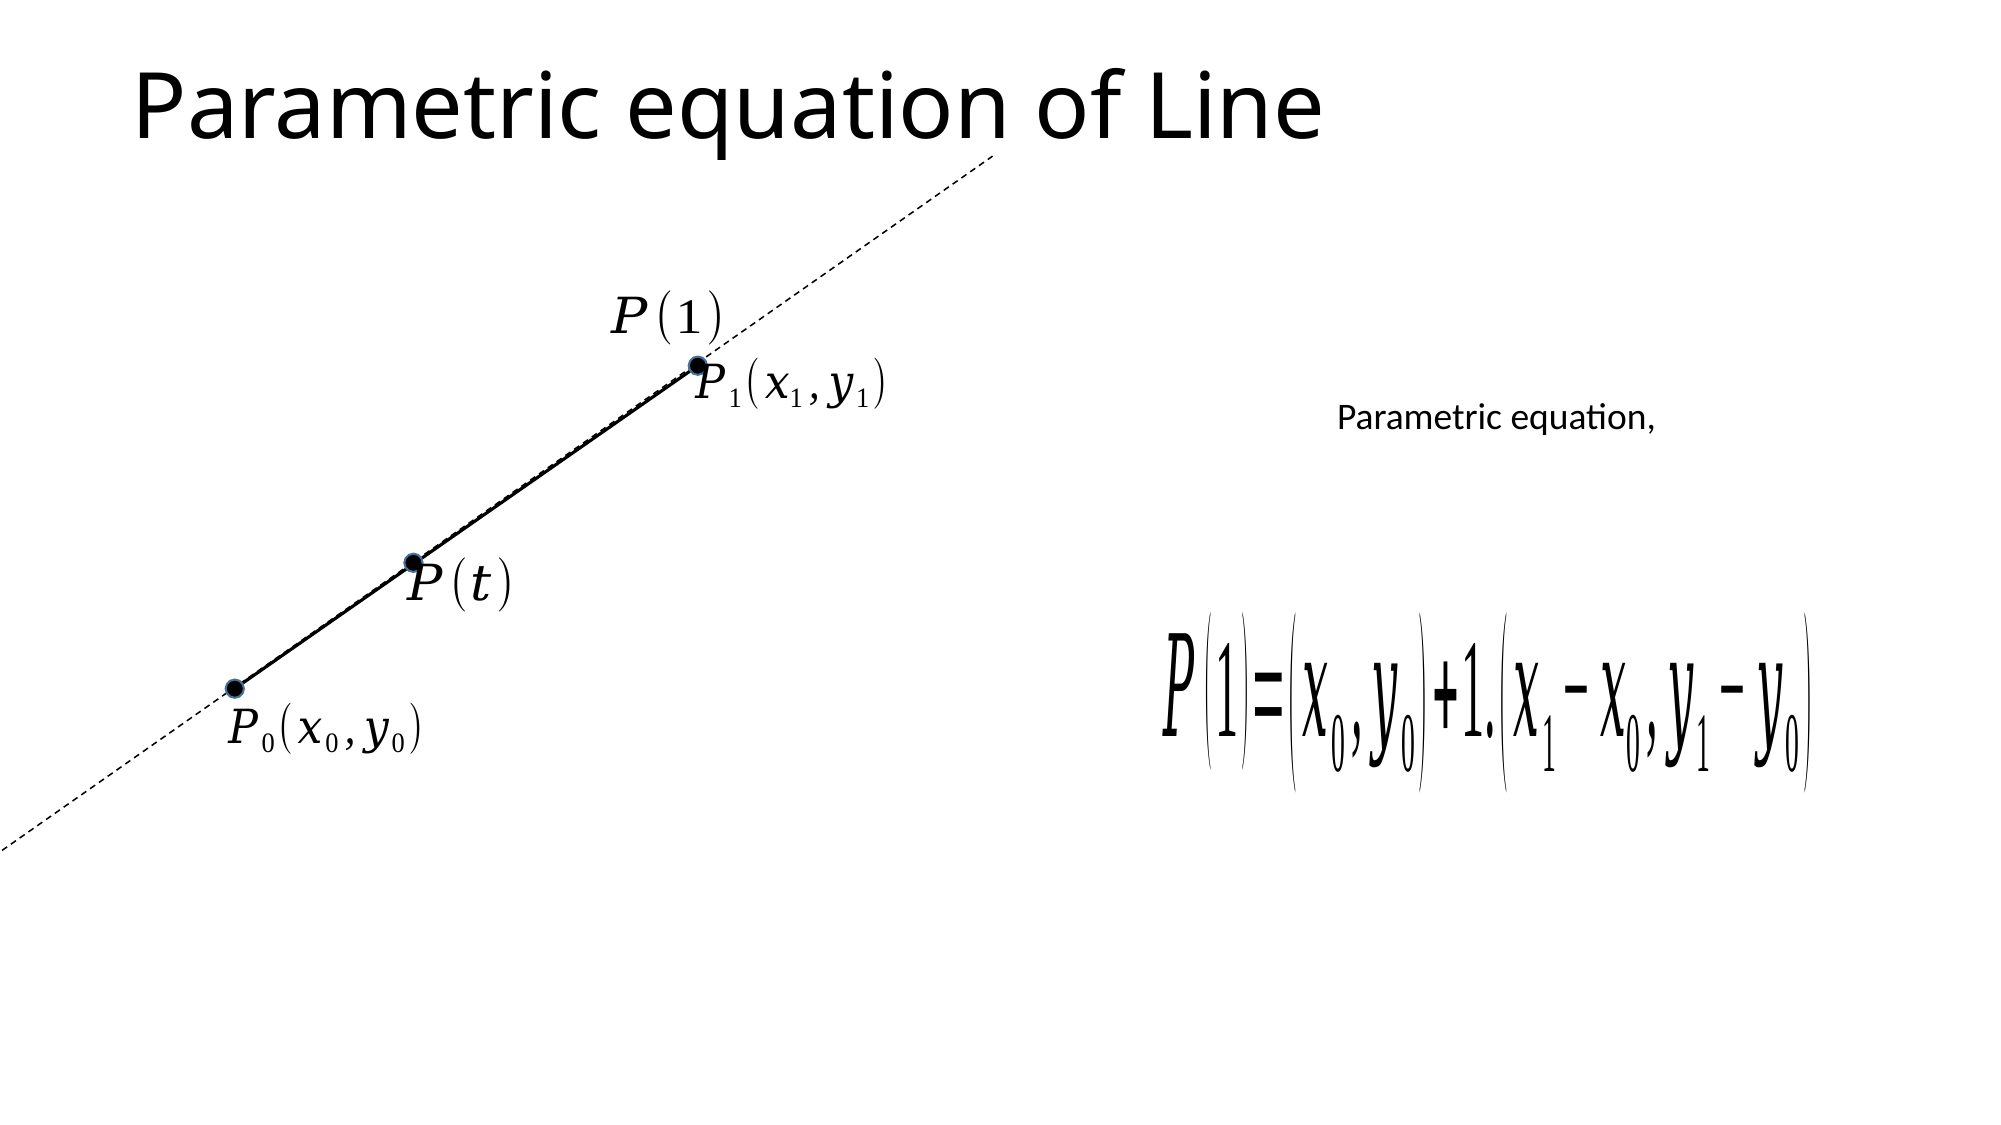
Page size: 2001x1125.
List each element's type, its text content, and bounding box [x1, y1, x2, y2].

title Parametric equation of Line [116, 0, 1842, 218]
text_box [2, 156, 993, 851]
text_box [234, 365, 698, 689]
